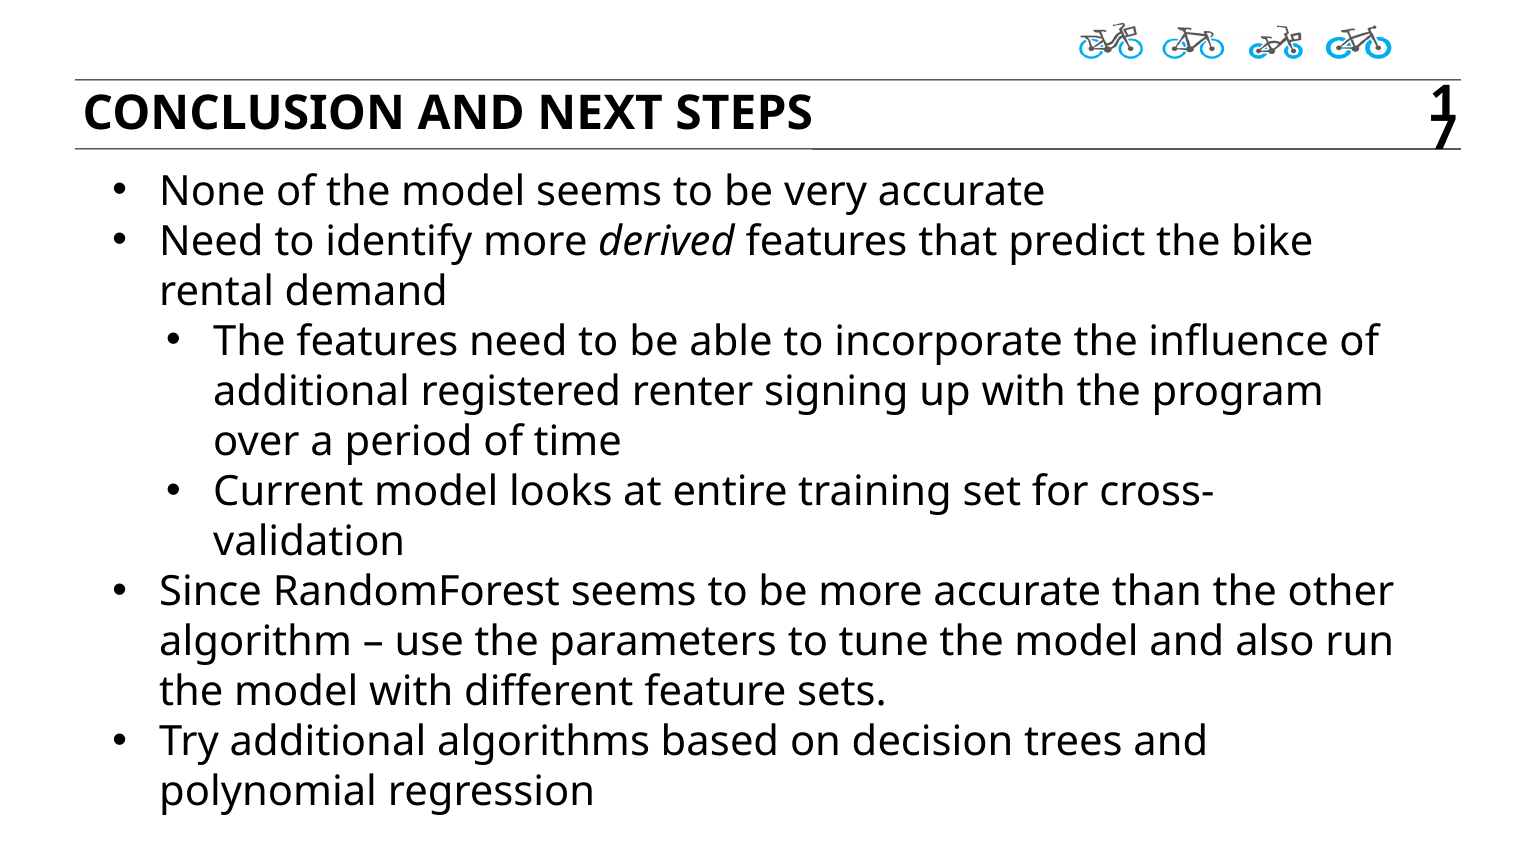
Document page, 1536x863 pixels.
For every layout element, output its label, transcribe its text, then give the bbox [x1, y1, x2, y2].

list CONCLUSION and Next STEPS [67, 81, 1118, 132]
slide_number 17 [1419, 86, 1461, 138]
picture [1067, 10, 1406, 70]
text_box None of the model seems to be very accurate Need to identify more derived features that predict the bike rental demand The features need to be able to incorporate the influence of additional registered renter signing up with the program over a period of time Current model looks at entire training set for cross-validation Since RandomForest seems to be more accurate than the other algorithm – use the parameters to tune the model and also run the model with different feature sets. Try additional algorithms based on decision trees and polynomial regression [97, 156, 1410, 863]
